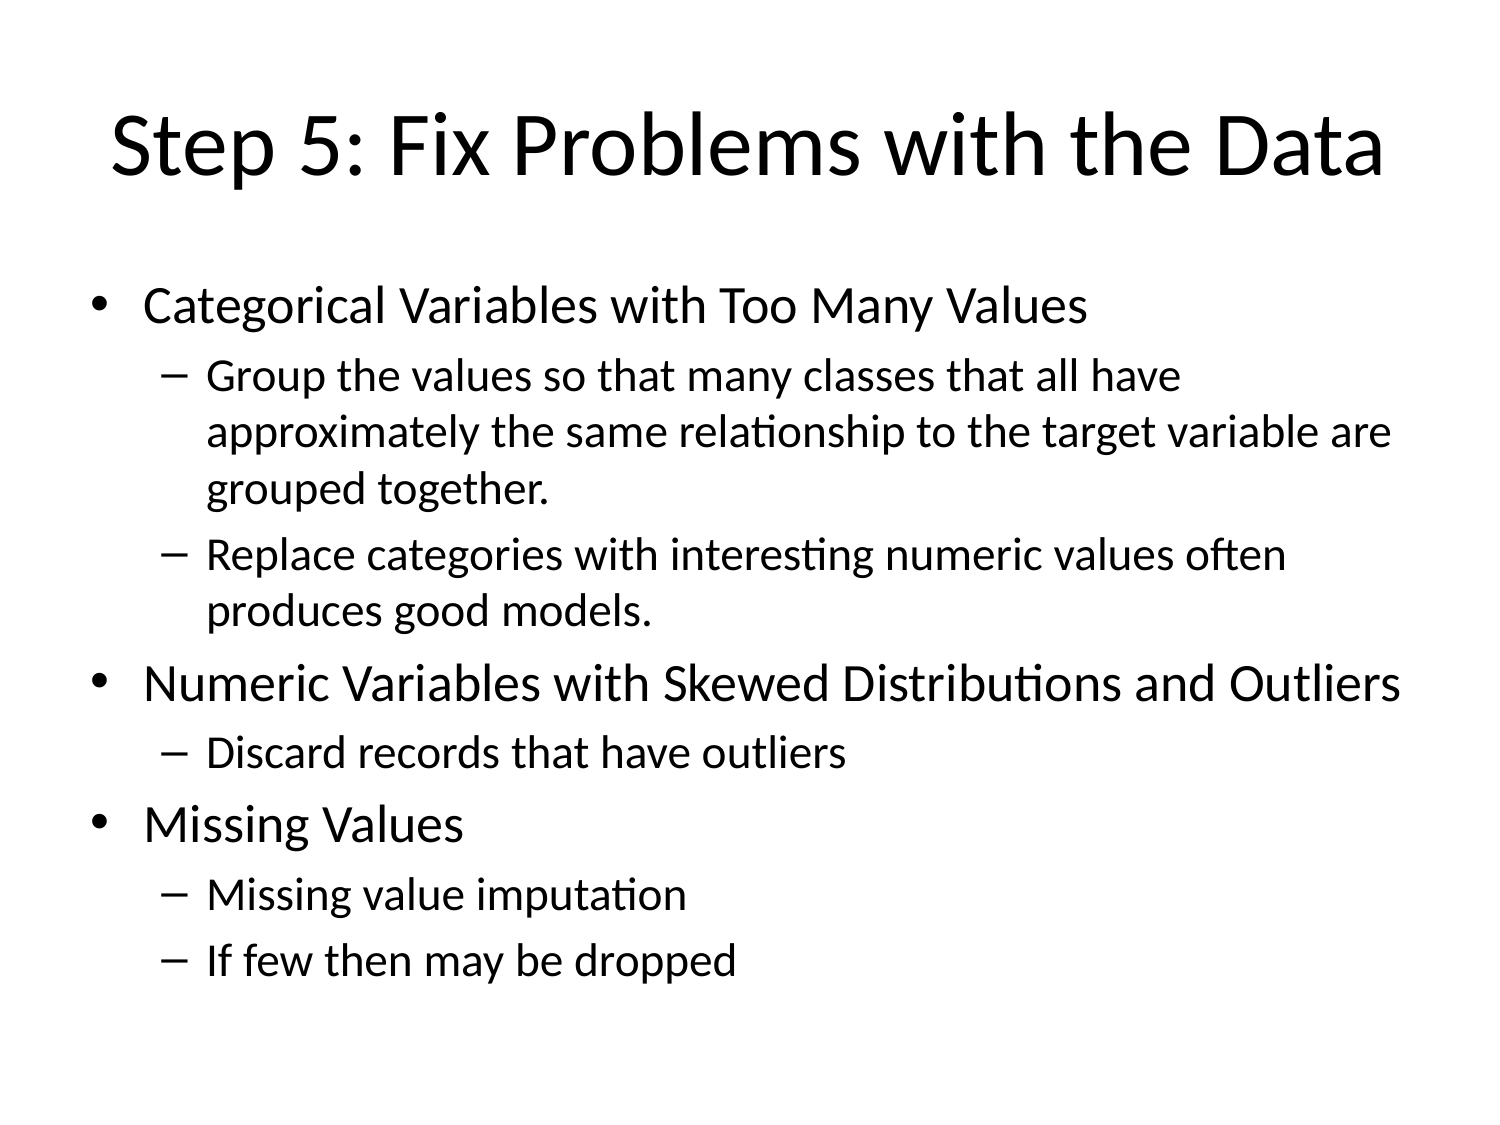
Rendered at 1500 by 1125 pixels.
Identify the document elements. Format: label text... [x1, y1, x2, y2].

title Step 5: Fix Problems with the Data [75, 45, 1425, 233]
list Categorical Variables with Too Many Values Group the values so that many classes that all have approximately the same relationship to the target variable are grouped together. Replace categories with interesting numeric values often produces good models. Numeric Variables with Skewed Distributions and Outliers Discard records that have outliers Missing Values Missing value imputation If few then may be dropped [75, 262, 1425, 1005]
